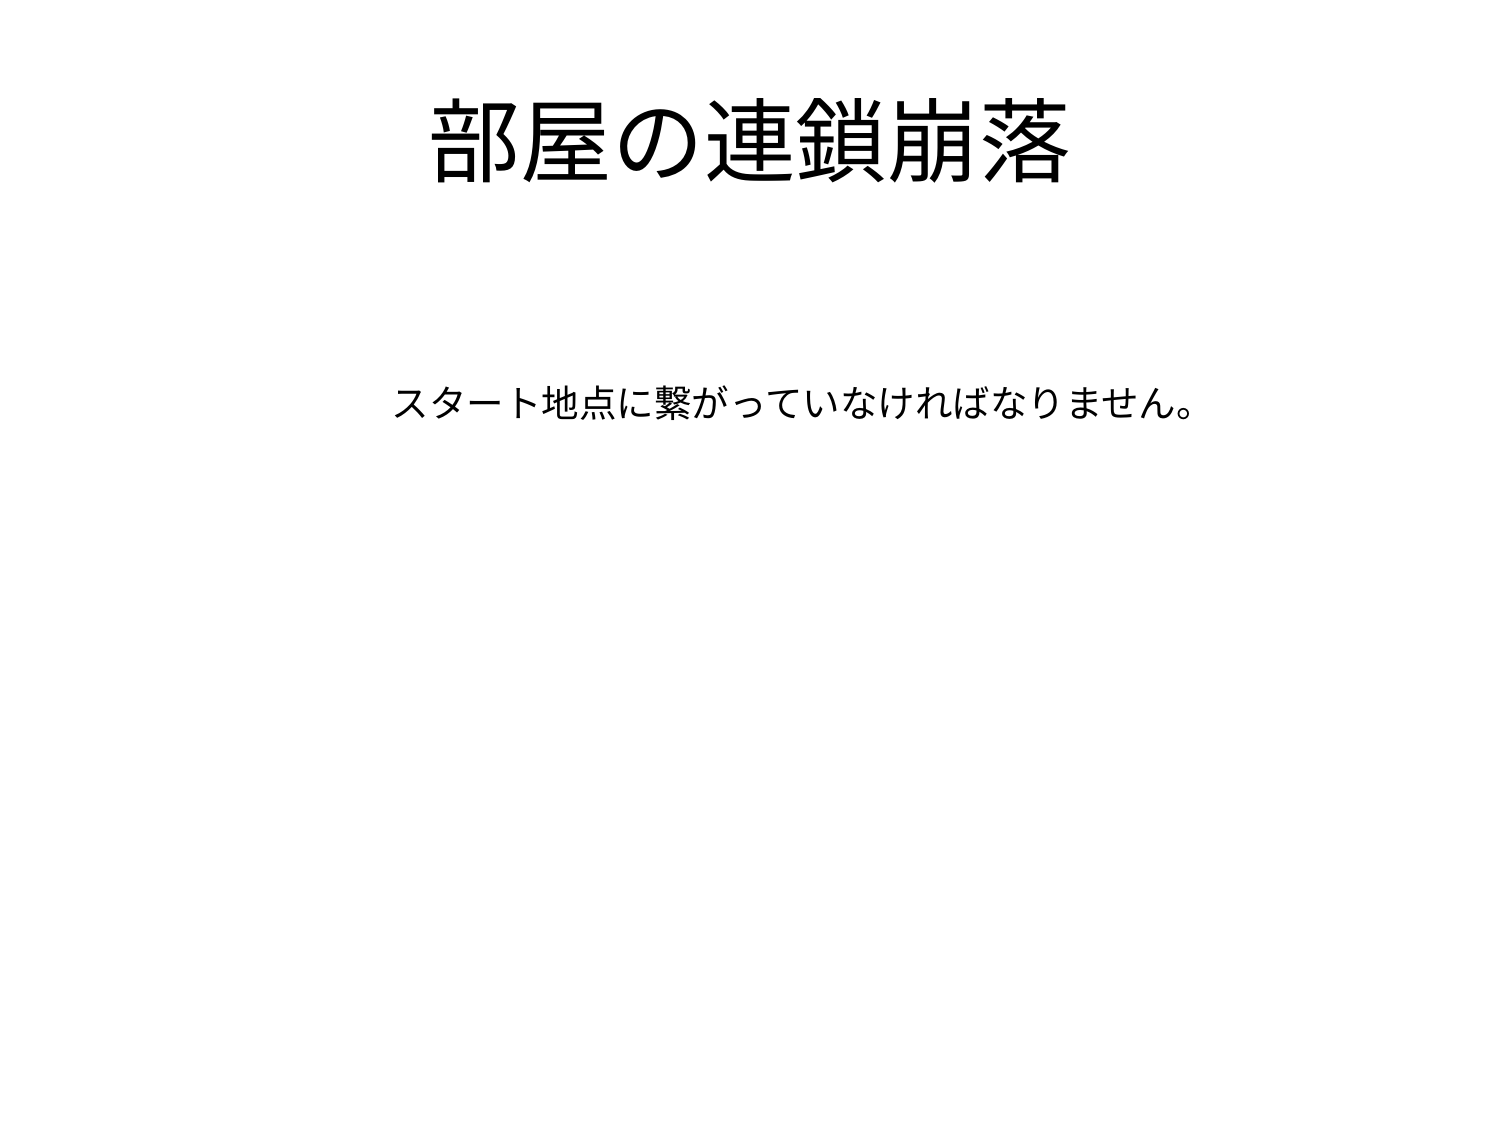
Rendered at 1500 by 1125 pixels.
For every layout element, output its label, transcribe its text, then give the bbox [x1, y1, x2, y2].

text_box スタート地点に繋がっていなければなりません。 [377, 372, 1229, 478]
title 部屋の連鎖崩落 [75, 45, 1425, 233]
